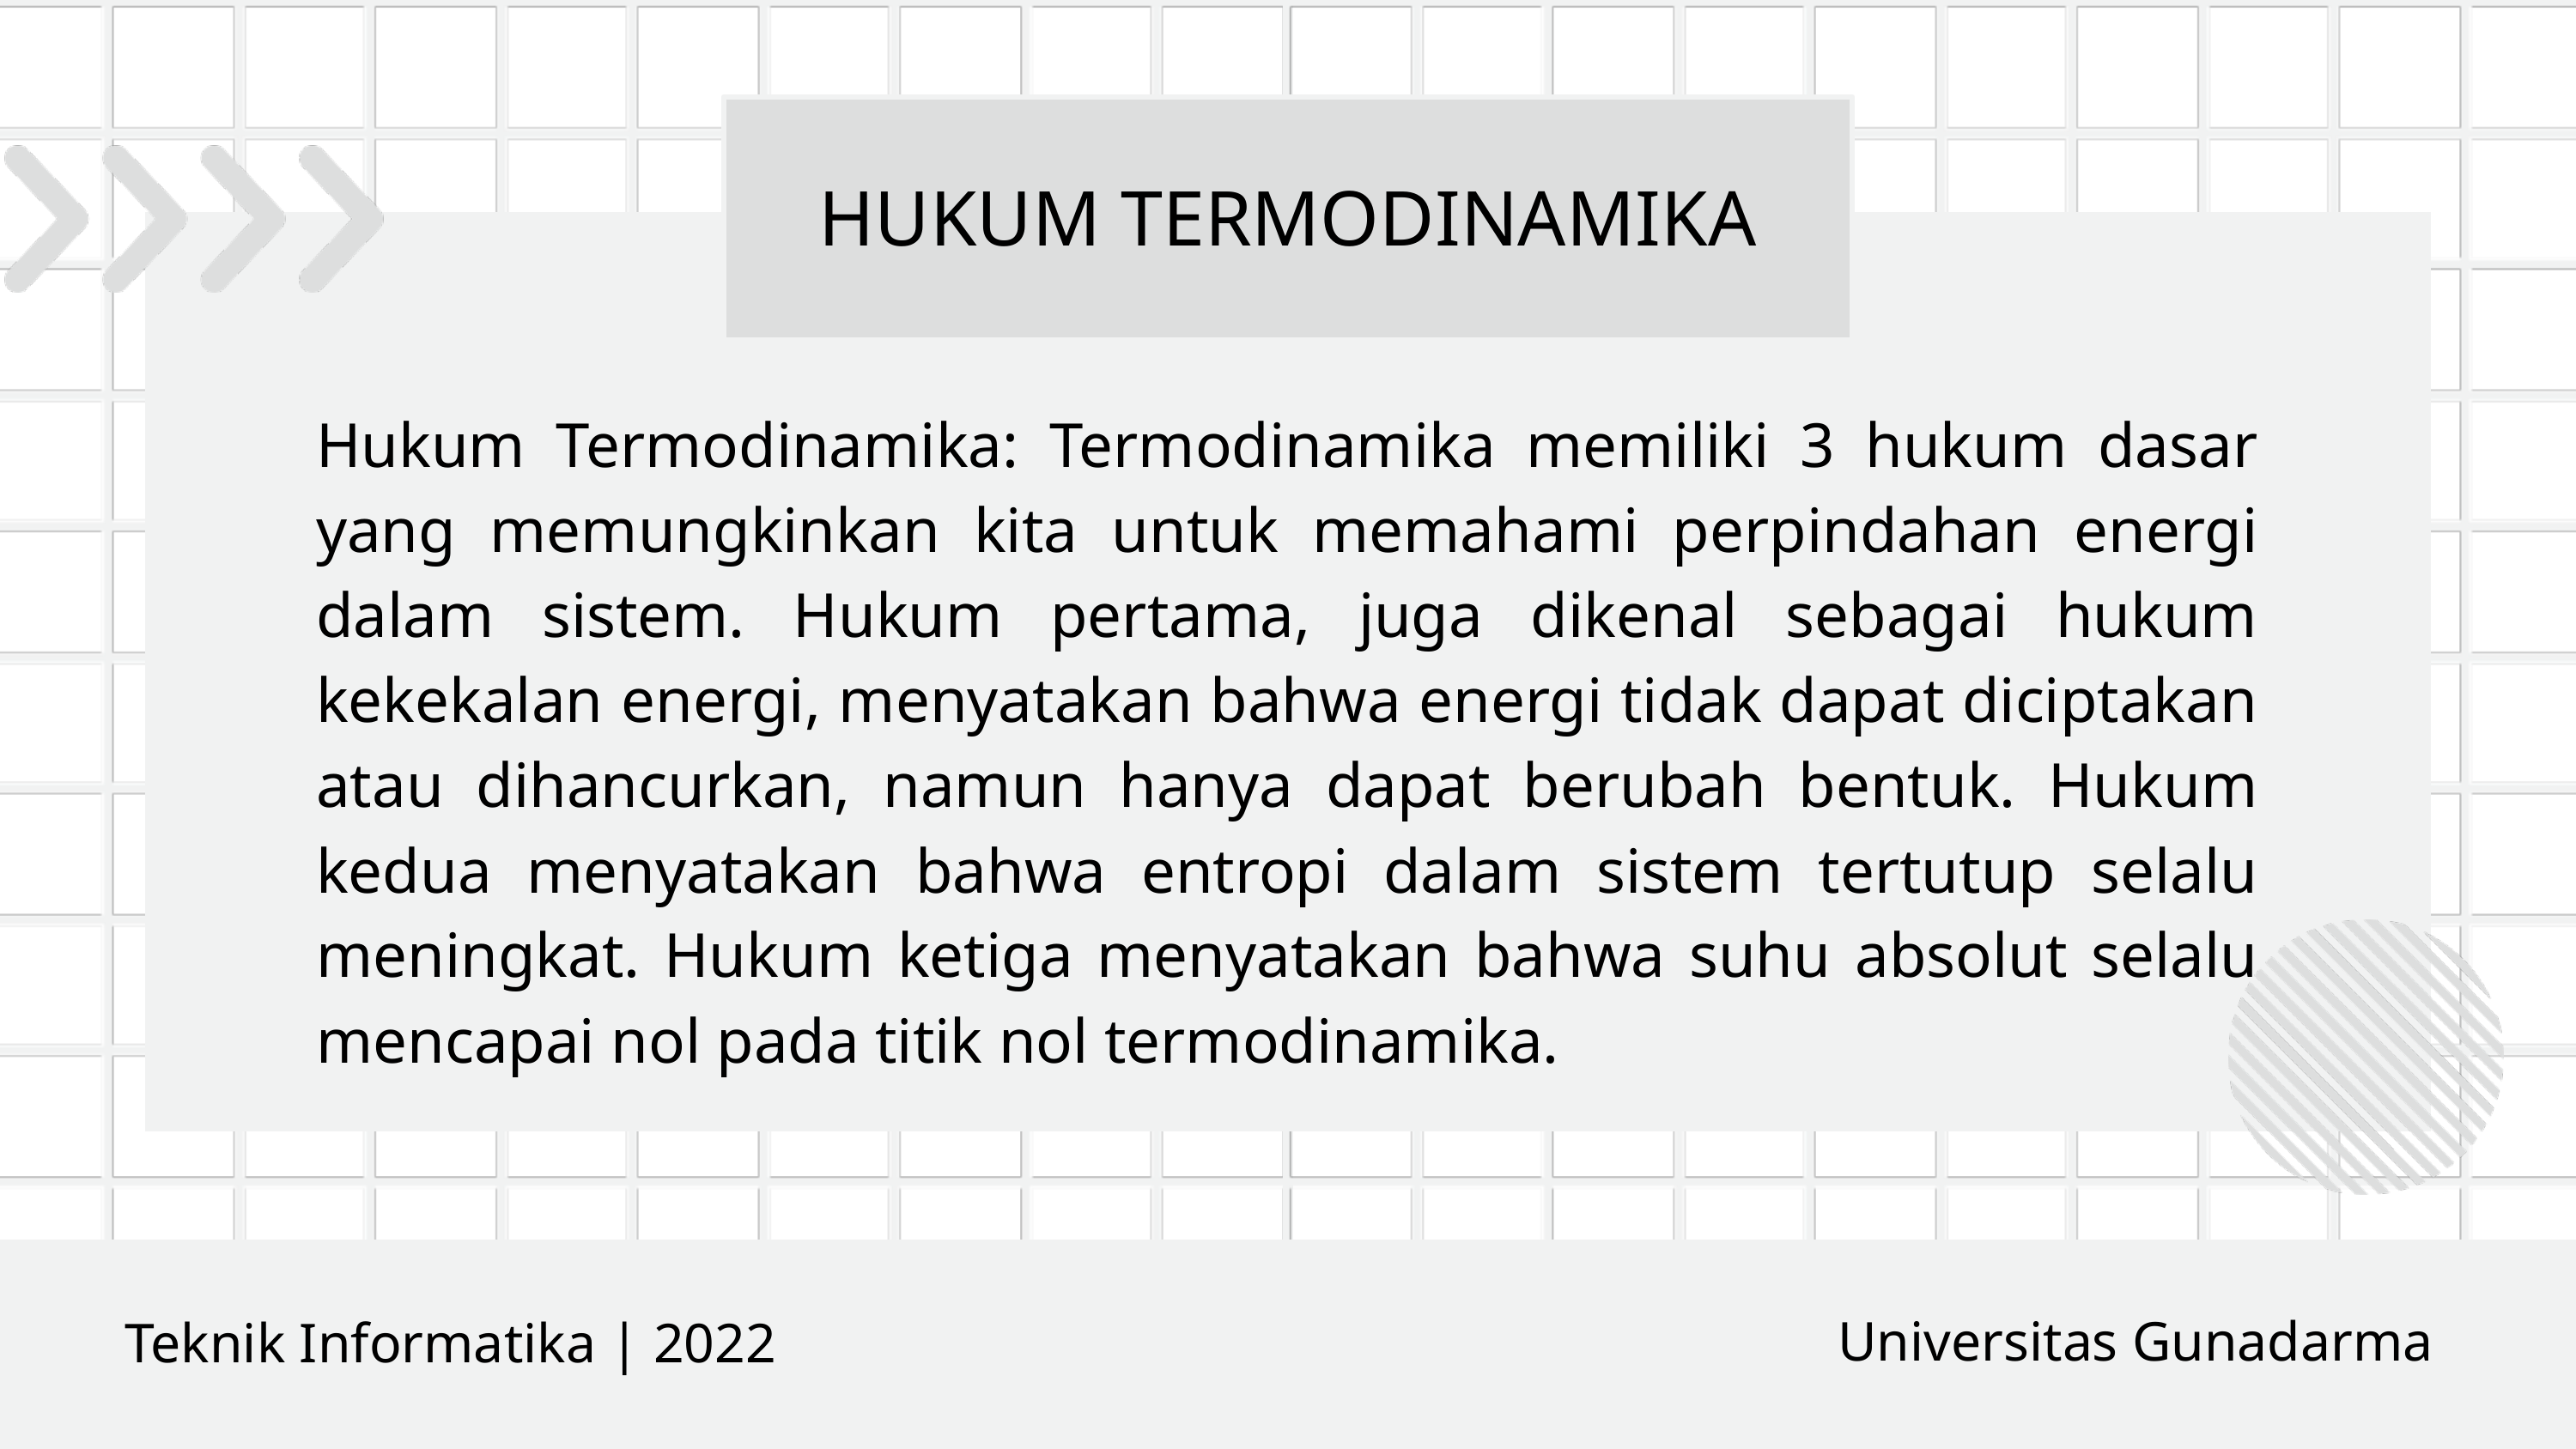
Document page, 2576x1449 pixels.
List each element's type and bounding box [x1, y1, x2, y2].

picture [0, 144, 385, 294]
text_box [723, 96, 1853, 341]
picture [2228, 919, 2504, 1195]
text_box [0, 0, 2576, 1236]
text_box [144, 211, 2432, 1131]
text_box [0, 1239, 2576, 1449]
